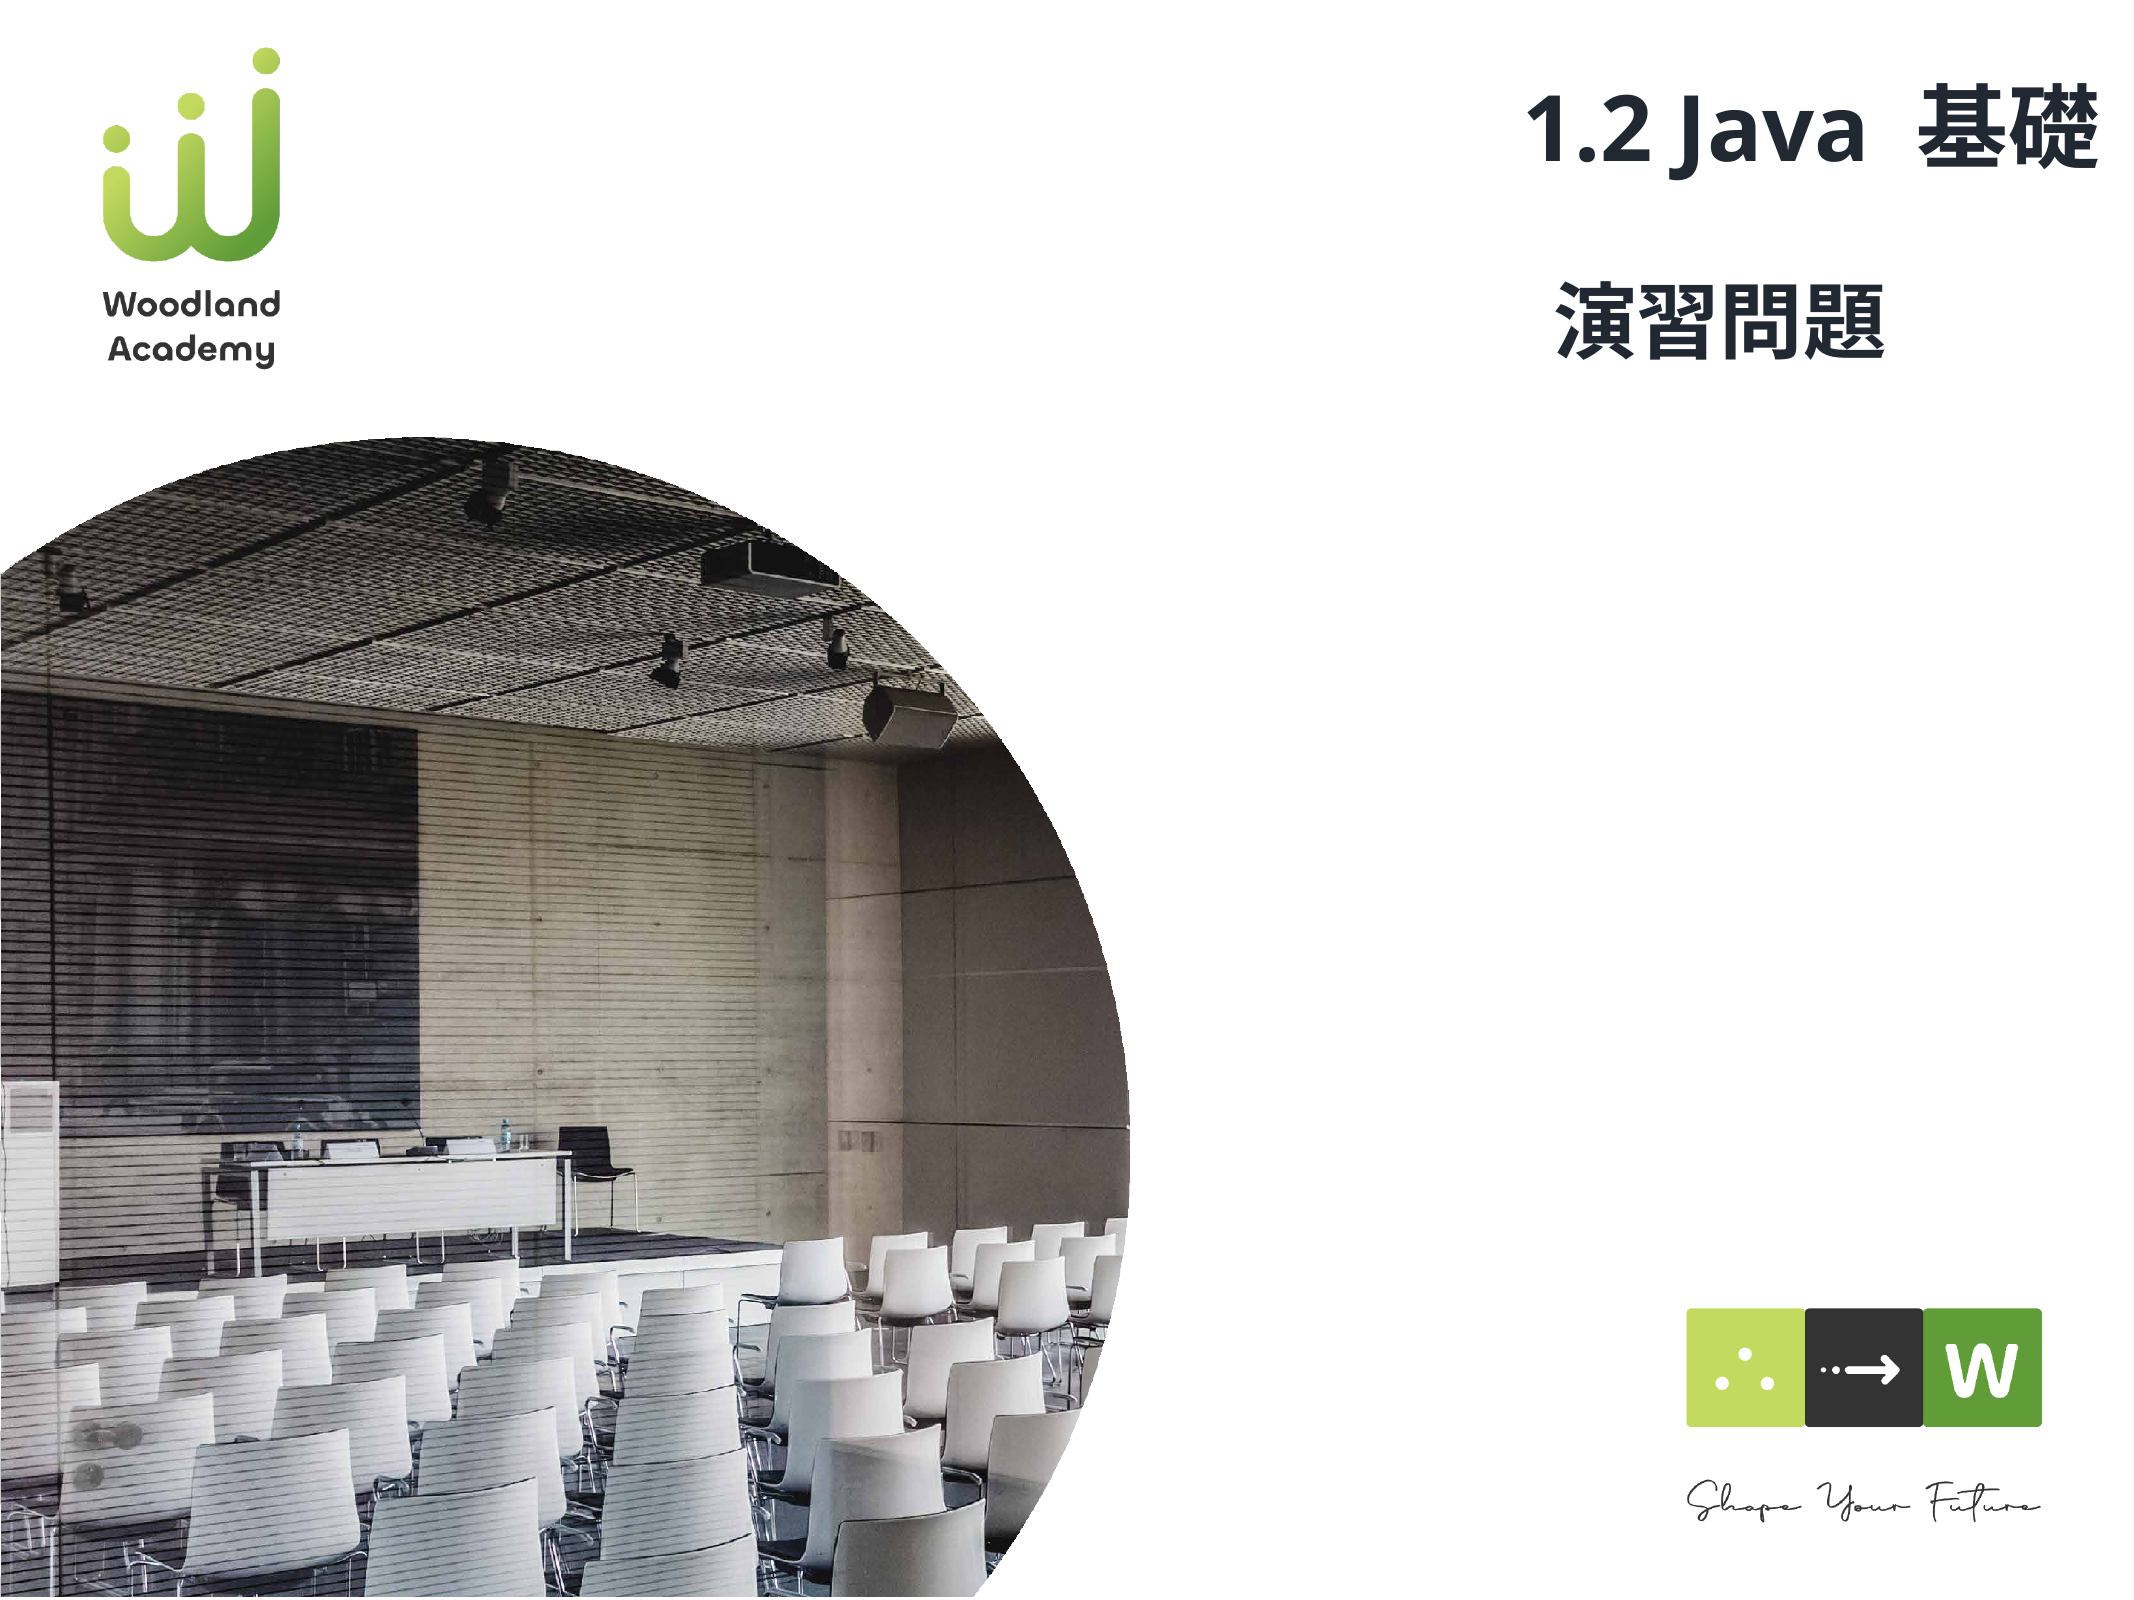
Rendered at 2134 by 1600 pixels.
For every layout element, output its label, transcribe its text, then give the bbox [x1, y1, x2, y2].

picture [0, 0, 1130, 1597]
title 1.2 Java 基礎 [764, 80, 2100, 184]
picture [1329, 1275, 2134, 1600]
